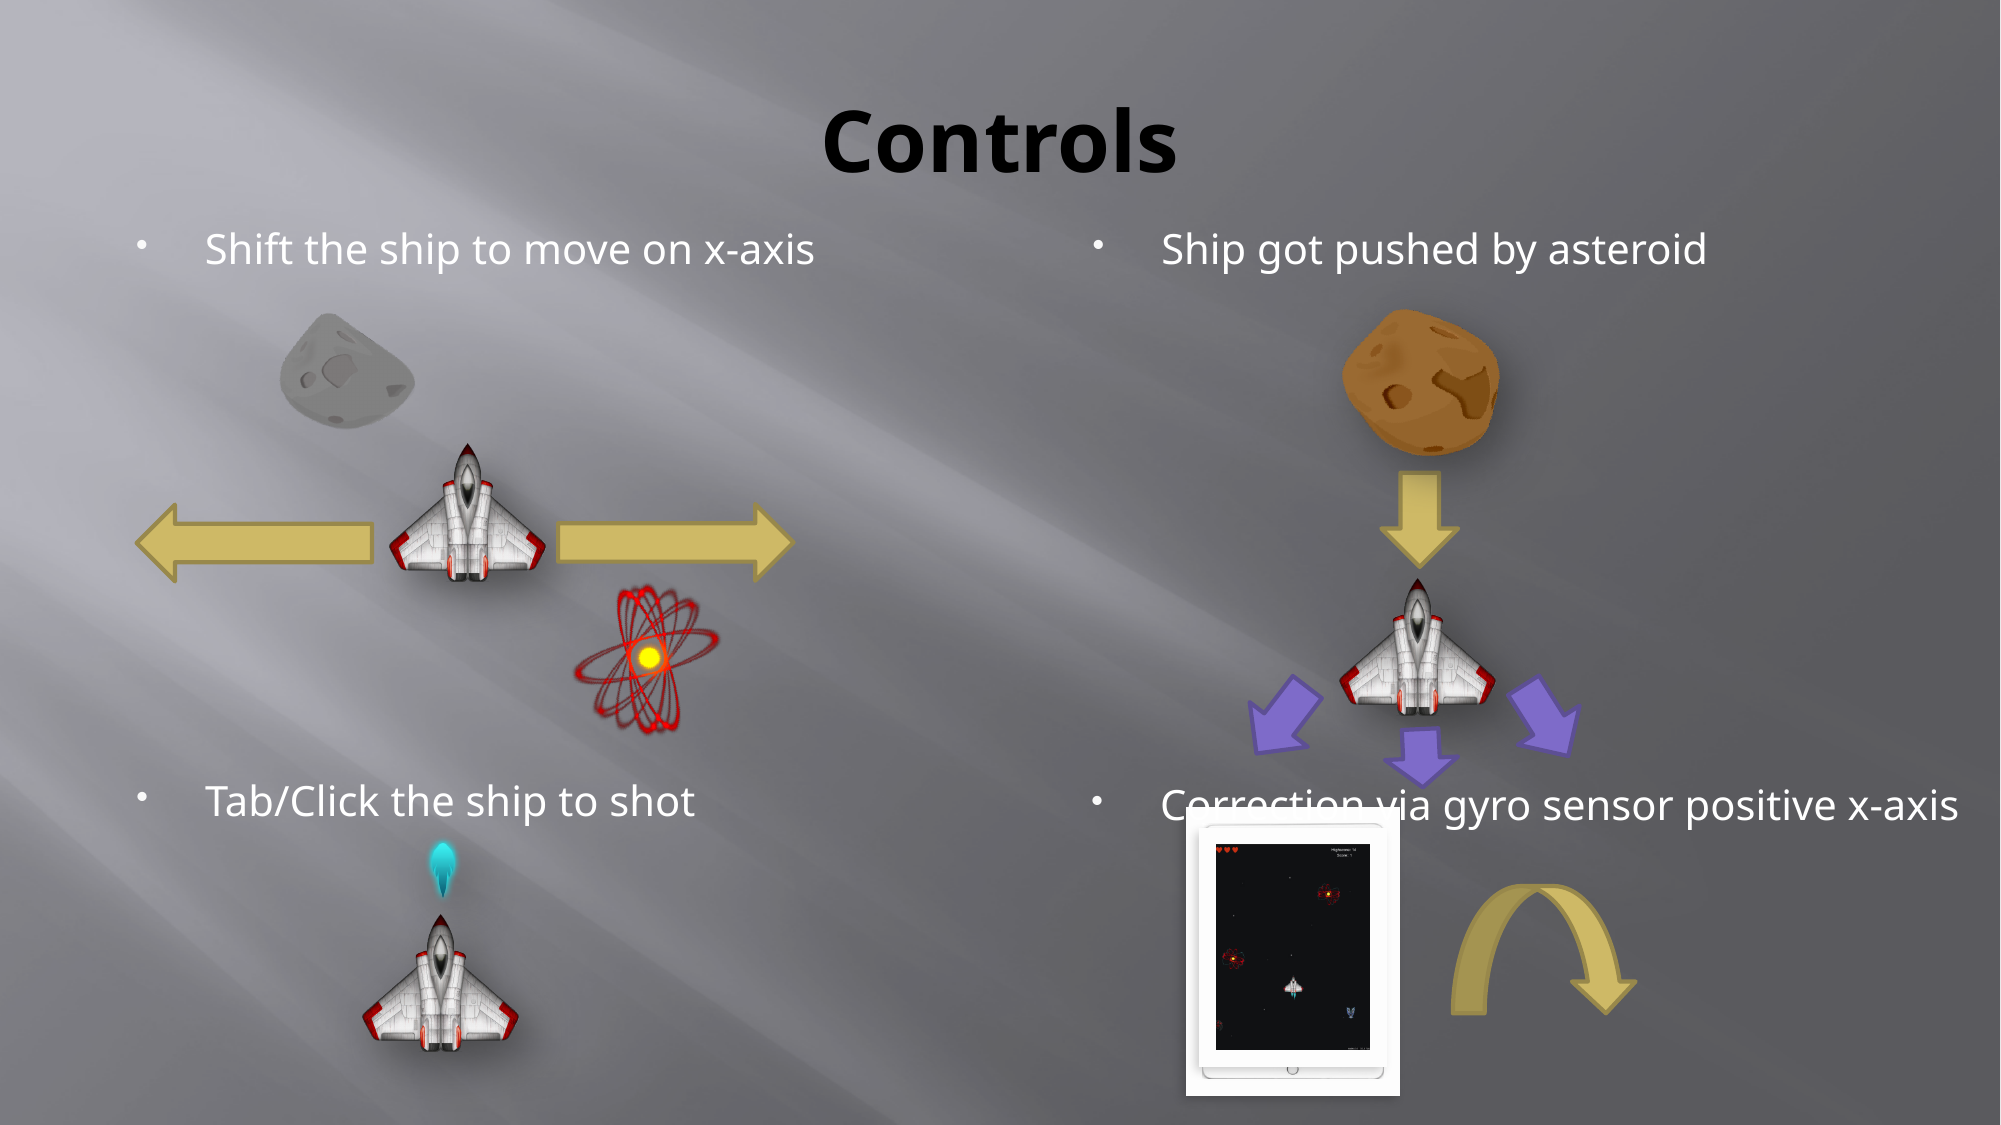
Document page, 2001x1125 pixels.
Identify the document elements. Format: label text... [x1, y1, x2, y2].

picture [1339, 577, 1497, 716]
text_box [1383, 760, 1457, 771]
list Shift the ship to move on x-axis [99, 215, 921, 283]
text_box [590, 502, 796, 580]
picture [1302, 272, 1533, 502]
picture [239, 276, 546, 582]
picture [362, 814, 519, 1052]
picture [1201, 822, 1384, 1080]
text_box Correction via gyro sensor positive x-axis [1055, 771, 2000, 839]
text_box Tab/Click the ship to shot [100, 767, 872, 843]
title Controls [99, 45, 1900, 233]
picture [533, 543, 761, 771]
text_box [1247, 673, 1324, 756]
text_box [1450, 883, 1638, 1016]
text_box [1379, 526, 1451, 569]
text_box [134, 502, 375, 584]
text_box Ship got pushed by asteroid [1056, 215, 1878, 284]
text_box [1529, 673, 1582, 759]
